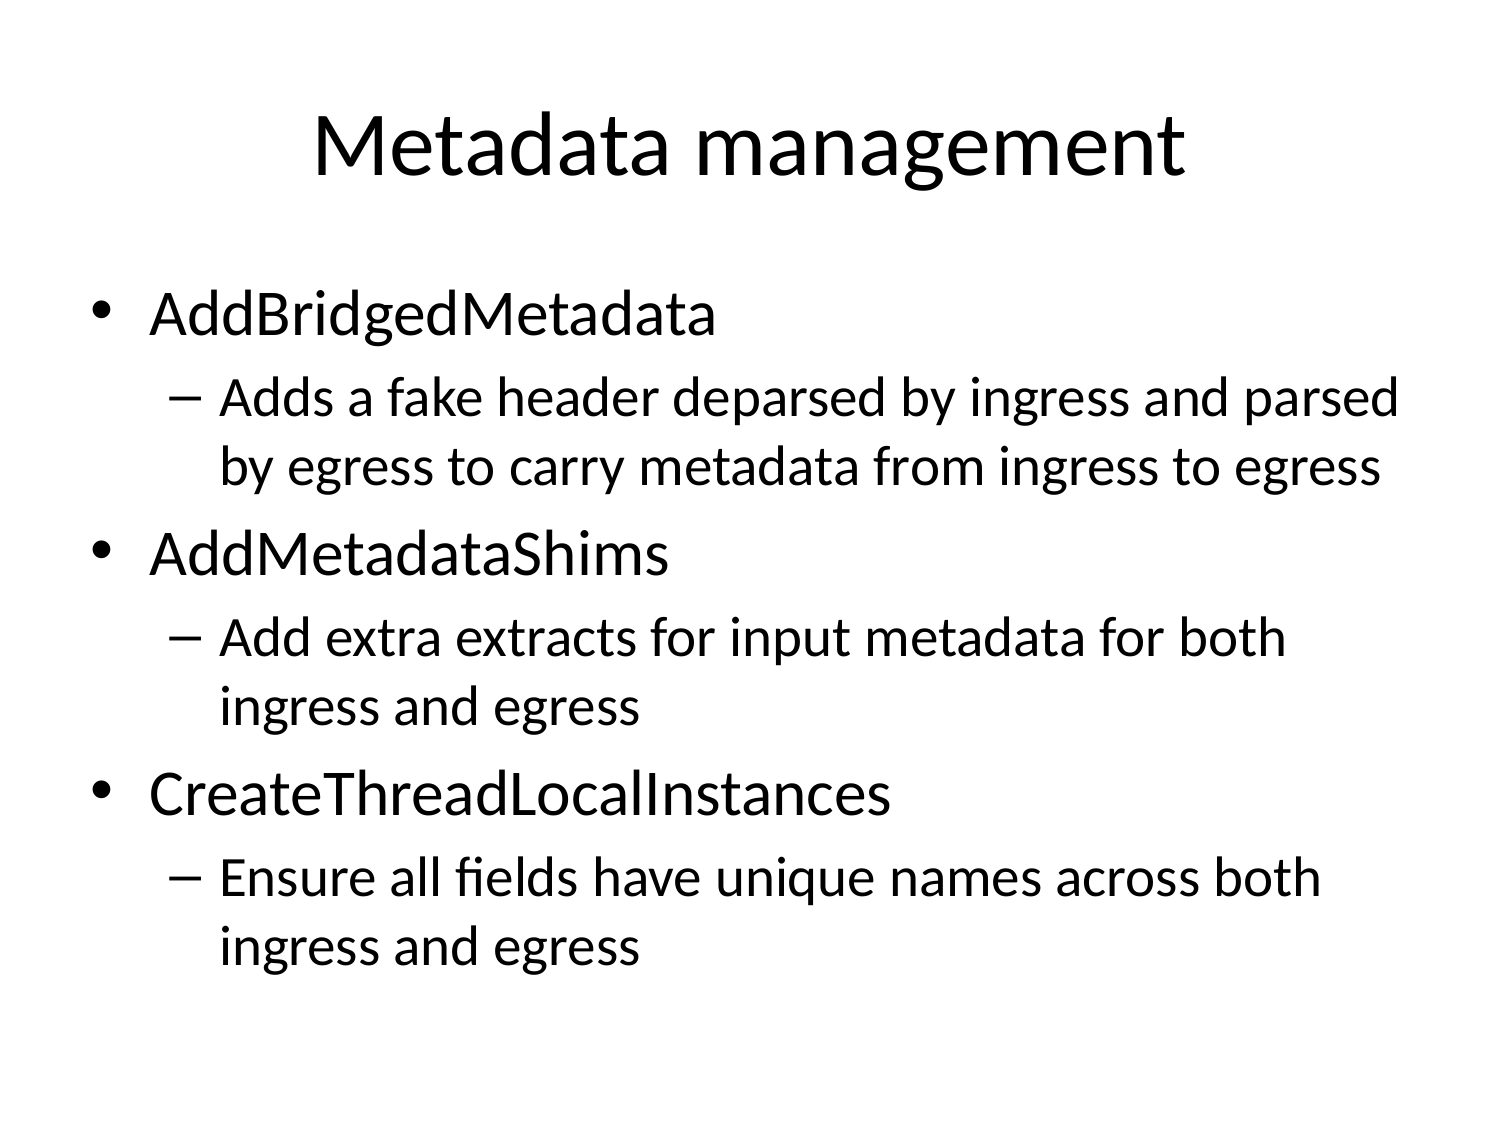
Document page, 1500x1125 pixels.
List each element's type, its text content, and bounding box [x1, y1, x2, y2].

title Metadata management [75, 45, 1425, 233]
list AddBridgedMetadata Adds a fake header deparsed by ingress and parsed by egress to carry metadata from ingress to egress AddMetadataShims Add extra extracts for input metadata for both ingress and egress CreateThreadLocalInstances Ensure all fields have unique names across both ingress and egress [75, 262, 1425, 1005]
